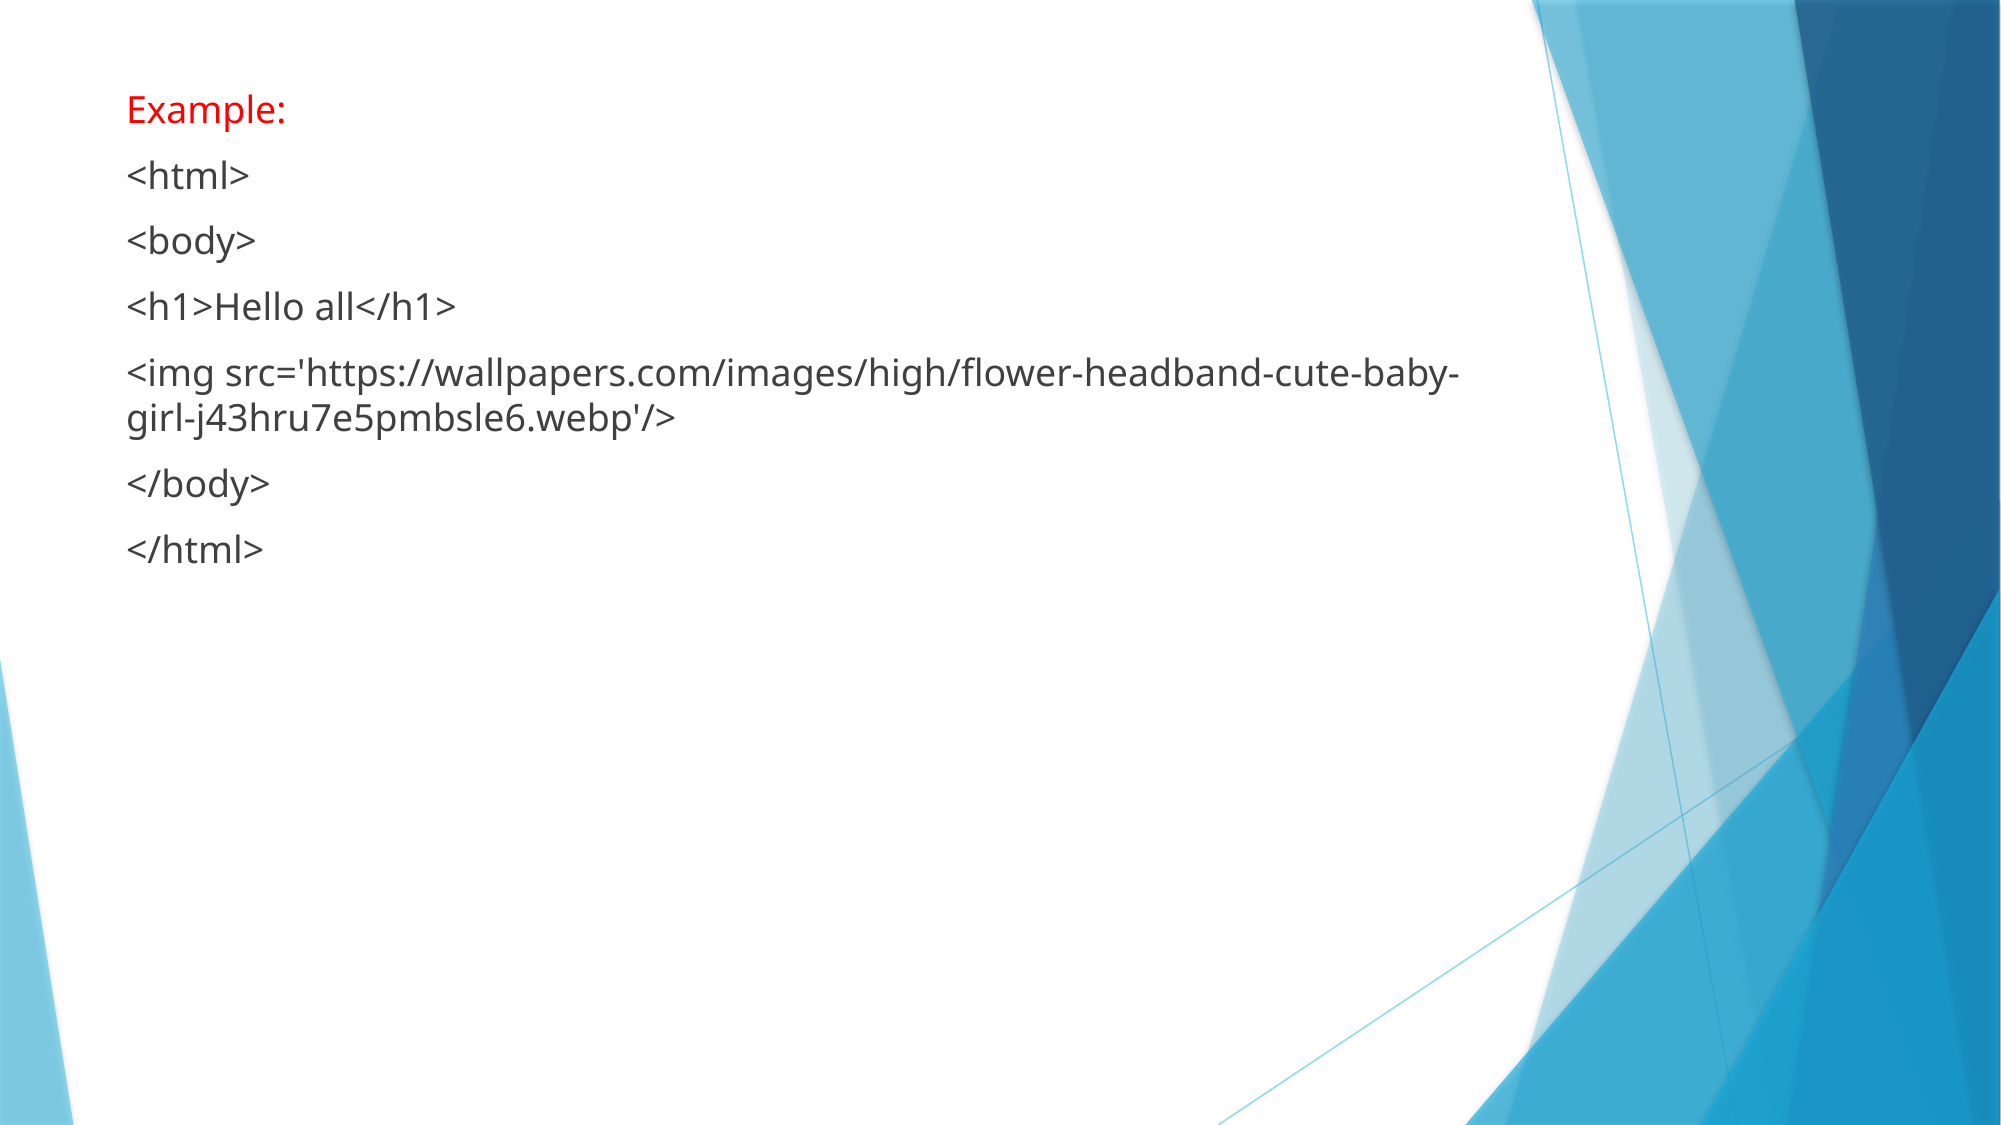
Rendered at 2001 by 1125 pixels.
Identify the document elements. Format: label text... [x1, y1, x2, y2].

list Example: <html> <body> <h1>Hello all</h1> <img src='https://wallpapers.com/images/high/flower-headband-cute-baby-girl-j43hru7e5pmbsle6.webp'/> </body> </html> [111, 78, 1522, 991]
